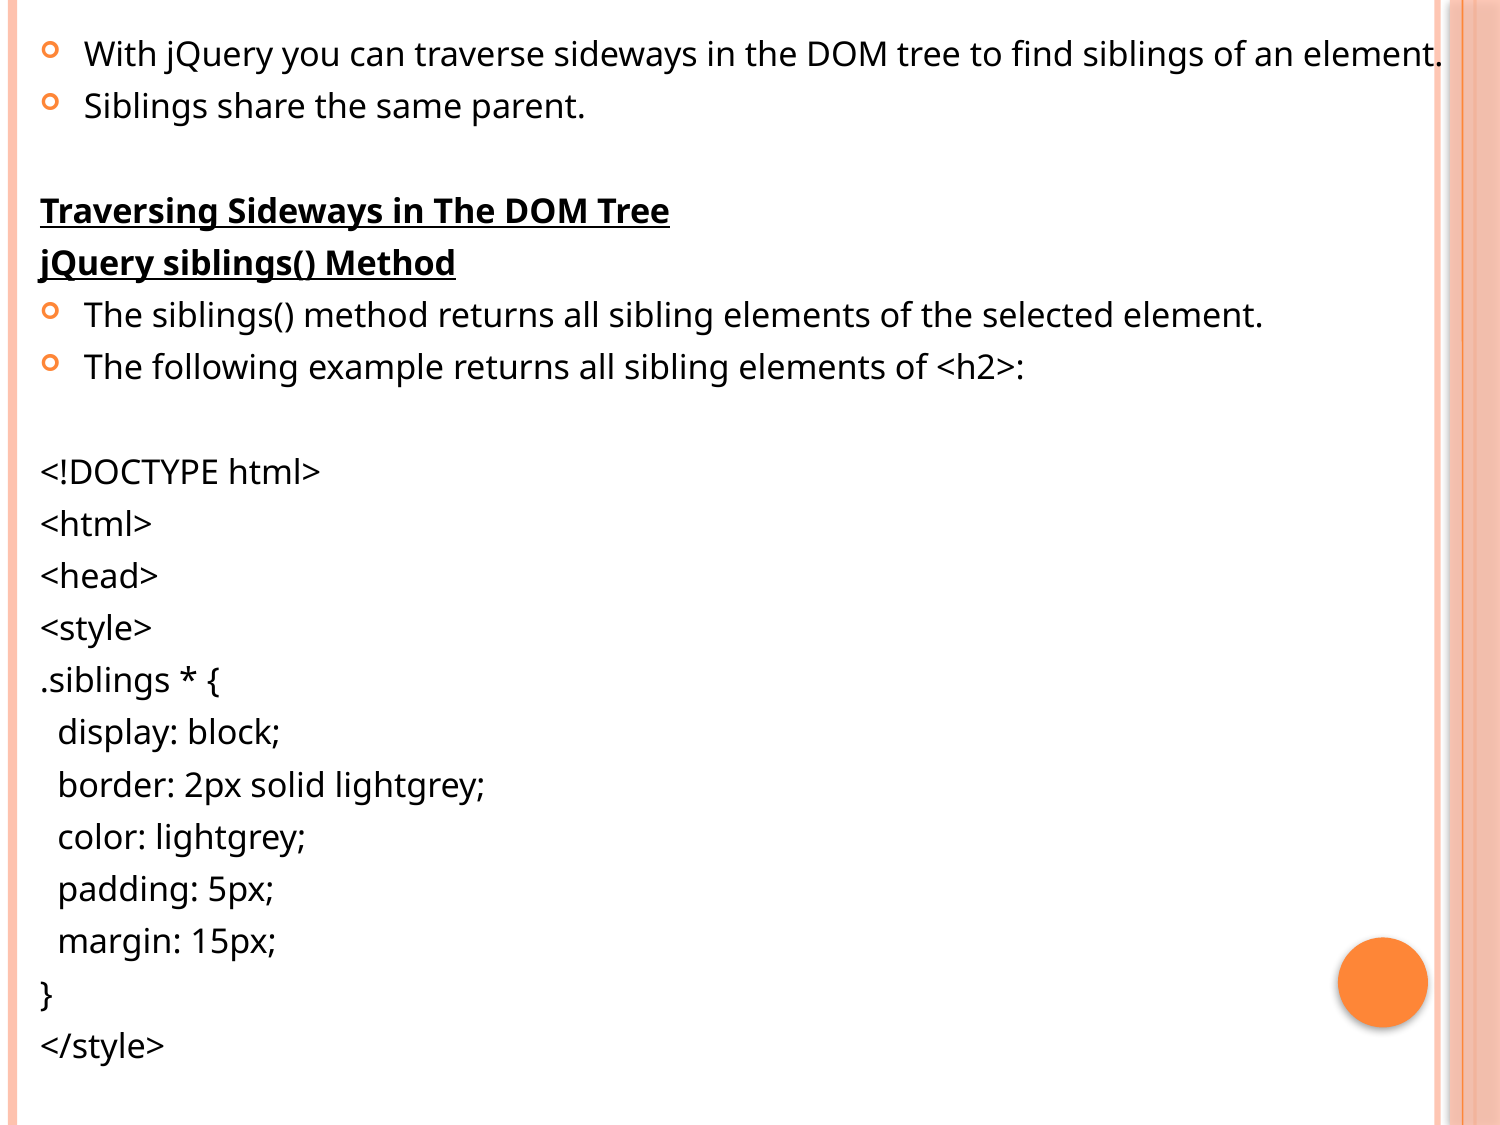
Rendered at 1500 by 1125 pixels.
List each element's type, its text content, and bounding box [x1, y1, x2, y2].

list With jQuery you can traverse sideways in the DOM tree to find siblings of an element. Siblings share the same parent. Traversing Sideways in The DOM Tree jQuery siblings() Method The siblings() method returns all sibling elements of the selected element. The following example returns all sibling elements of <h2>: <!DOCTYPE html> <html> <head> <style> .siblings * { display: block; border: 2px solid lightgrey; color: lightgrey; padding: 5px; margin: 15px; } </style> [24, 24, 1475, 1088]
